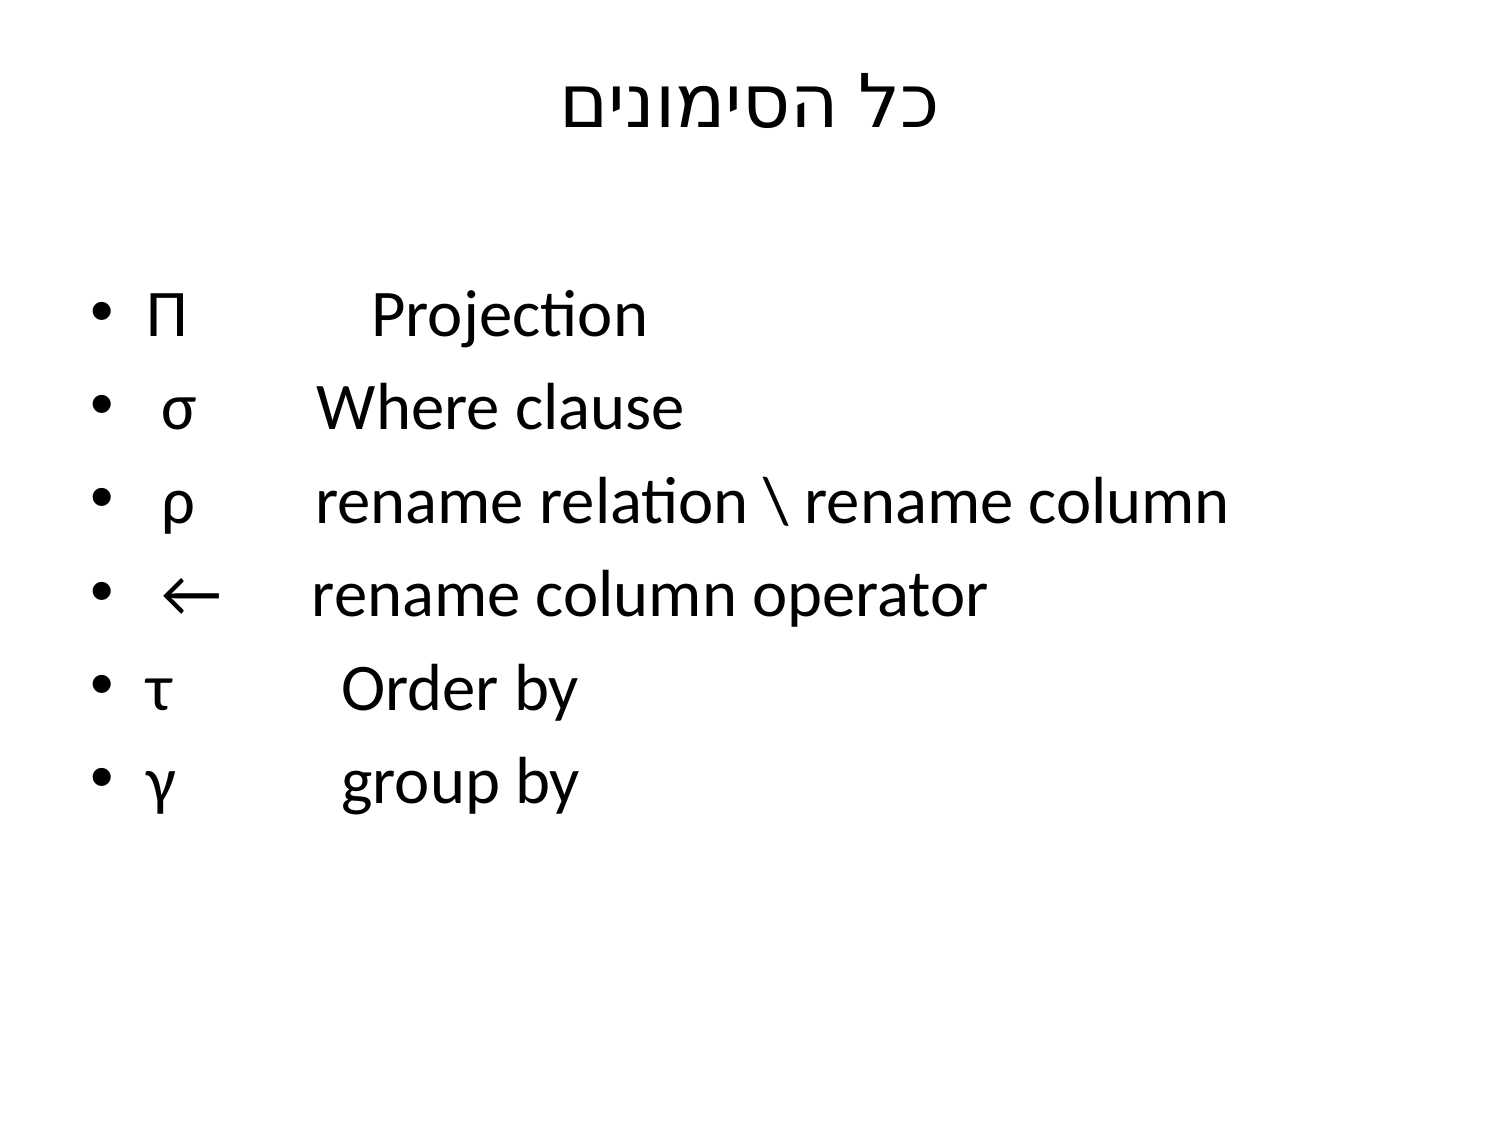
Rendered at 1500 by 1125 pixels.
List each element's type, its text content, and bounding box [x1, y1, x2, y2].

list Π Projection σ Where clause ρ rename relation \ rename column ← rename column operator τ Order by γ group by [75, 262, 1425, 1005]
title כל הסימונים [75, 45, 1425, 150]
